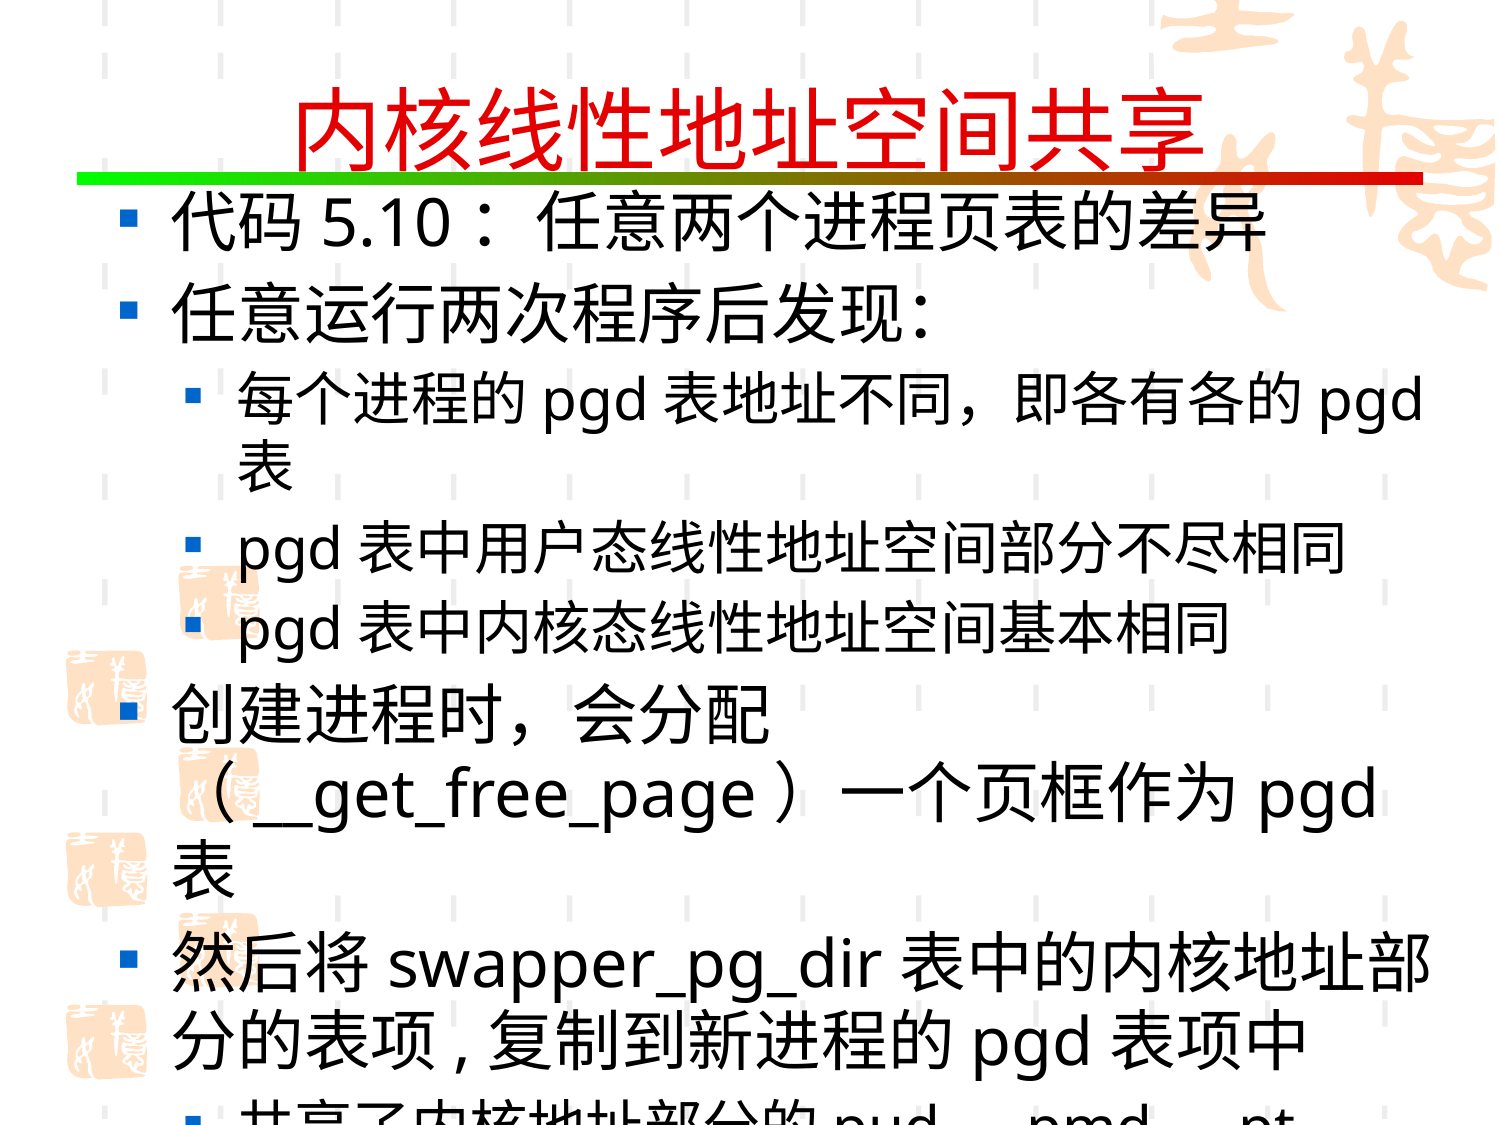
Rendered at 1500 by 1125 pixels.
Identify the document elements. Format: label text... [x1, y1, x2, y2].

title 内核线性地址空间共享 [48, 44, 1451, 219]
list 代码5.10：任意两个进程页表的差异 任意运行两次程序后发现： 每个进程的pgd表地址不同，即各有各的pgd表 pgd表中用户态线性地址空间部分不尽相同 pgd表中内核态线性地址空间基本相同 创建进程时，会分配（__get_free_page）一个页框作为pgd表 然后将swapper_pg_dir表中的内核地址部分的表项,复制到新进程的pgd表项中 共享了内核地址部分的pud、pmd、pt swapper_pg_dir维护了内核部分的页表 [99, 181, 1438, 918]
